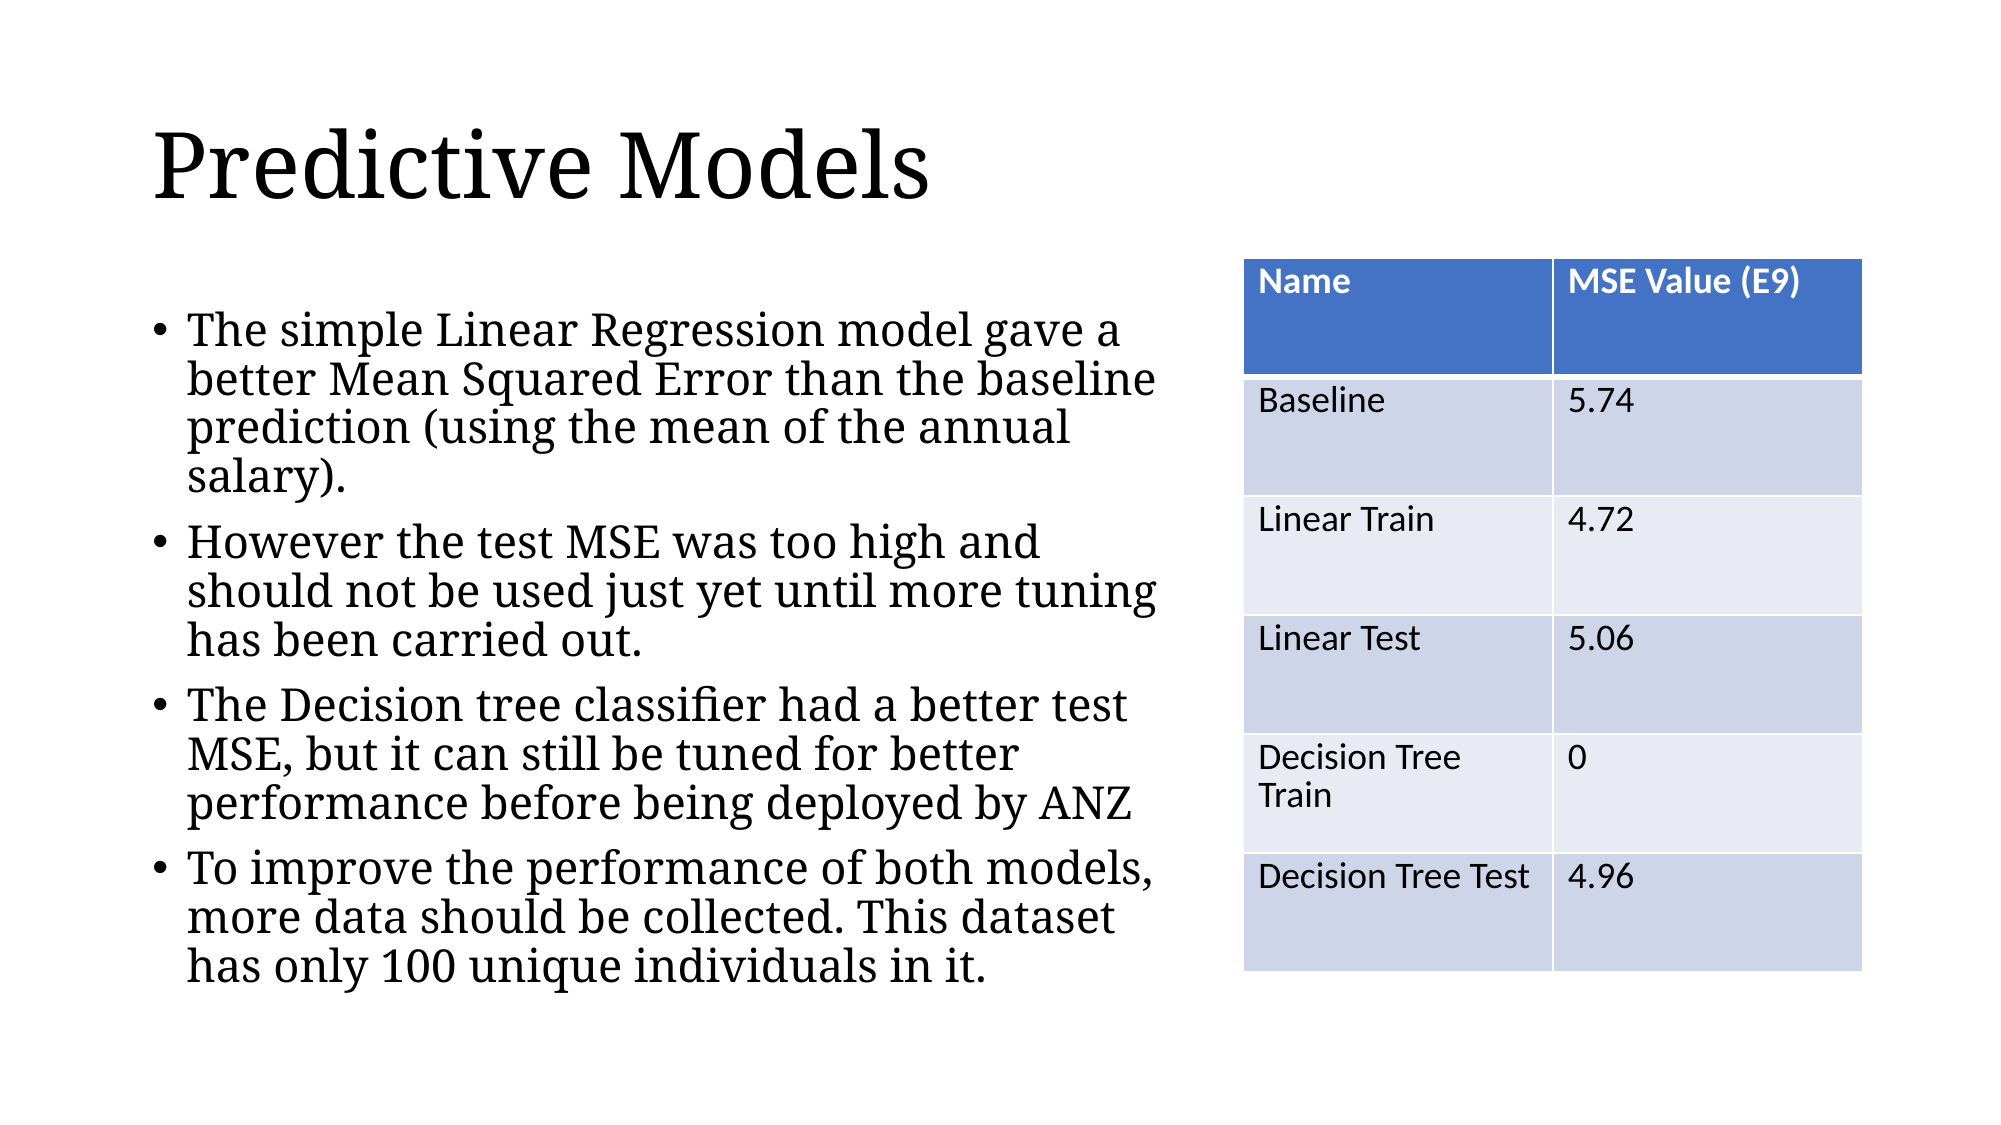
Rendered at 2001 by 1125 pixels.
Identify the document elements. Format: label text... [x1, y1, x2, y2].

table_cell Decision Tree Train [1244, 735, 1552, 852]
title Predictive Models [137, 59, 1863, 278]
table_cell Decision Tree Test [1244, 854, 1552, 971]
table_cell 5.06 [1554, 616, 1862, 733]
table_cell Linear Test [1244, 616, 1552, 733]
table_cell 4.96 [1554, 854, 1862, 971]
table_header Name [1244, 259, 1552, 374]
table_cell 0 [1554, 735, 1862, 852]
table_cell 4.72 [1554, 497, 1862, 614]
table_cell Baseline [1244, 380, 1552, 495]
table_header MSE Value (E9) [1554, 259, 1862, 374]
table_cell Linear Train [1244, 497, 1552, 614]
table_cell 5.74 [1554, 380, 1862, 495]
list The simple Linear Regression model gave a better Mean Squared Error than the baseline prediction (using the mean of the annual salary). However the test MSE was too high and should not be used just yet until more tuning has been carried out. The Decision tree classifier had a better test MSE, but it can still be tuned for better performance before being deployed by ANZ To improve the performance of both models, more data should be collected. This dataset has only 100 unique individuals in it. [137, 299, 1197, 1014]
